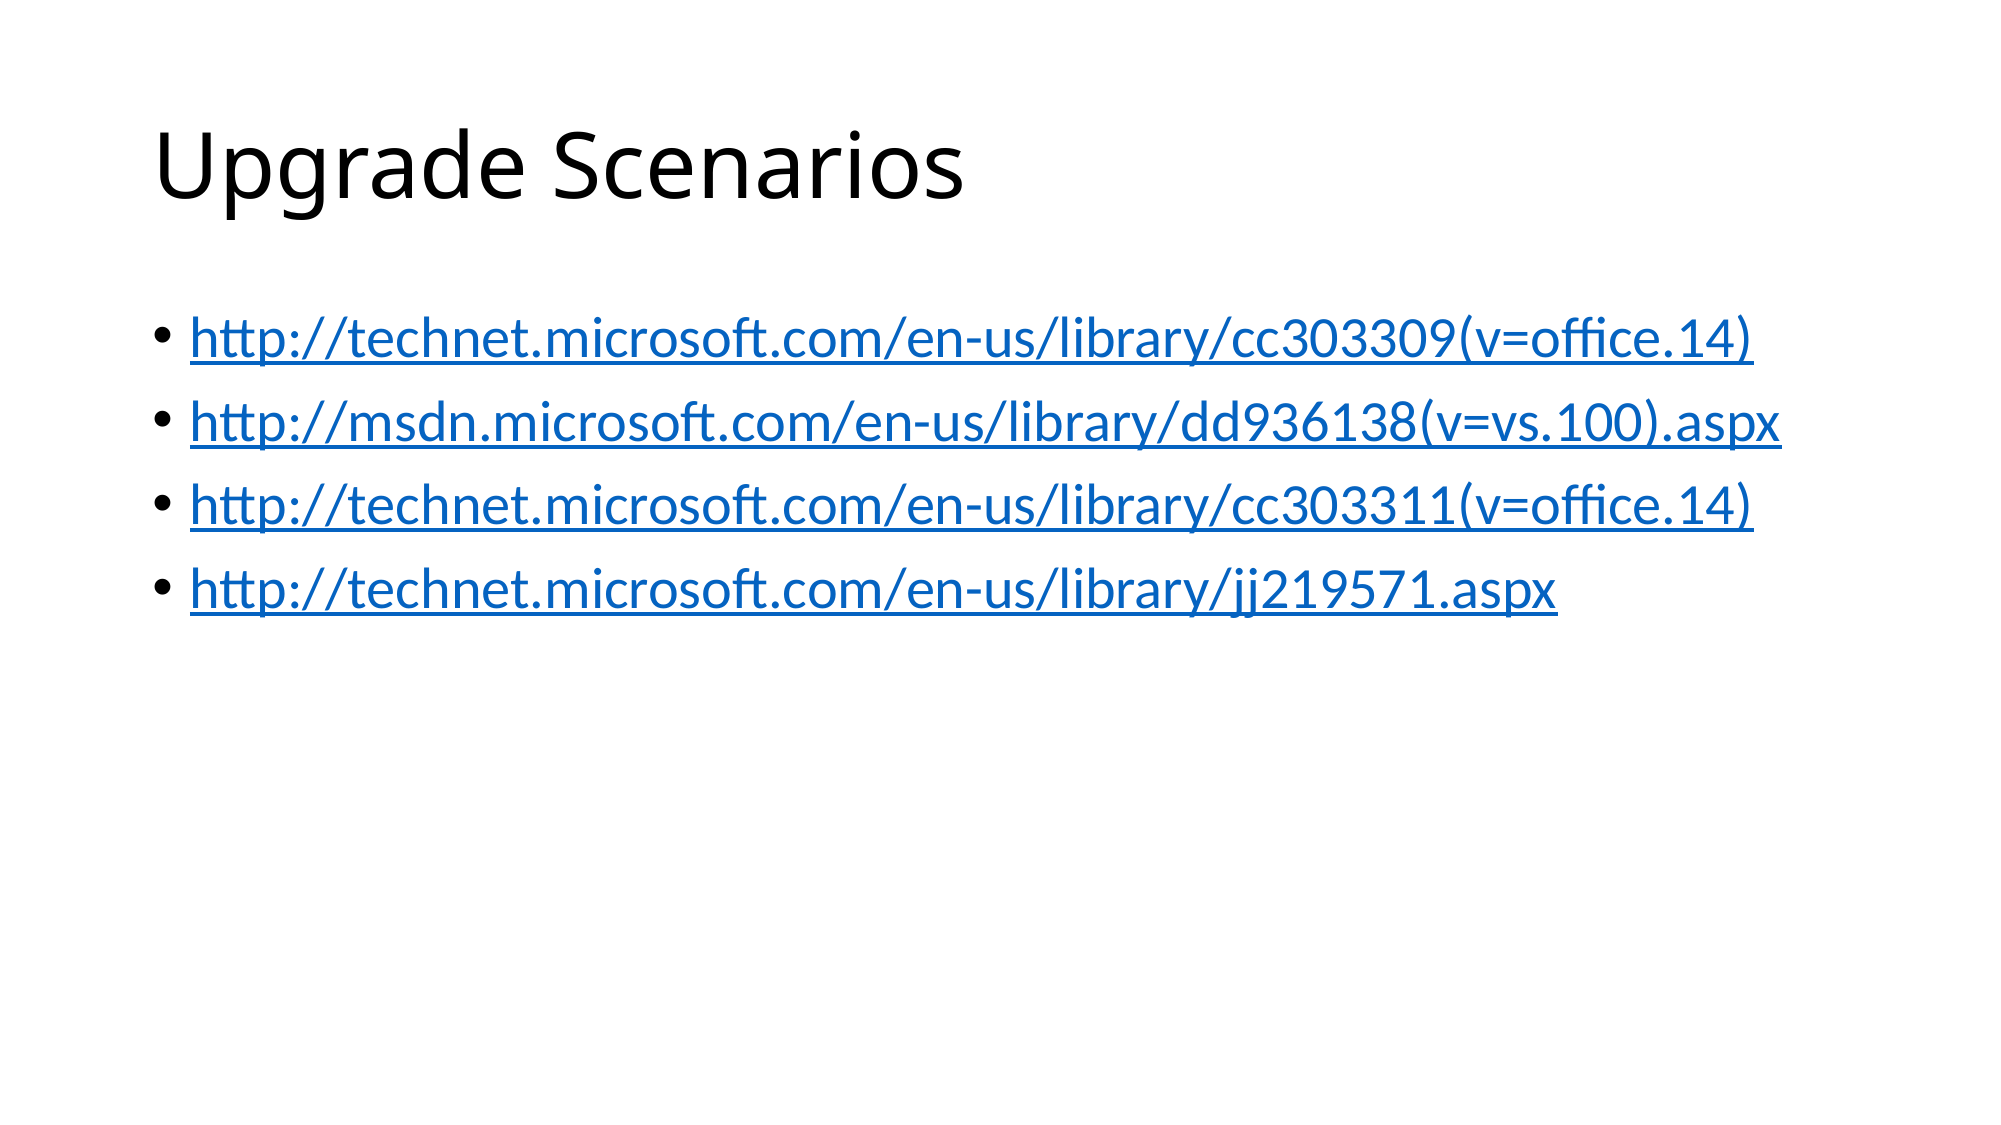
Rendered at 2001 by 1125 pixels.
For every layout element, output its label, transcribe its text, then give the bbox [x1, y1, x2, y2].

title Upgrade Scenarios [137, 59, 1863, 278]
list http://technet.microsoft.com/en-us/library/cc303309(v=office.14) http://msdn.microsoft.com/en-us/library/dd936138(v=vs.100).aspx http://technet.microsoft.com/en-us/library/cc303311(v=office.14) http://technet.microsoft.com/en-us/library/jj219571.aspx [137, 299, 1863, 1014]
